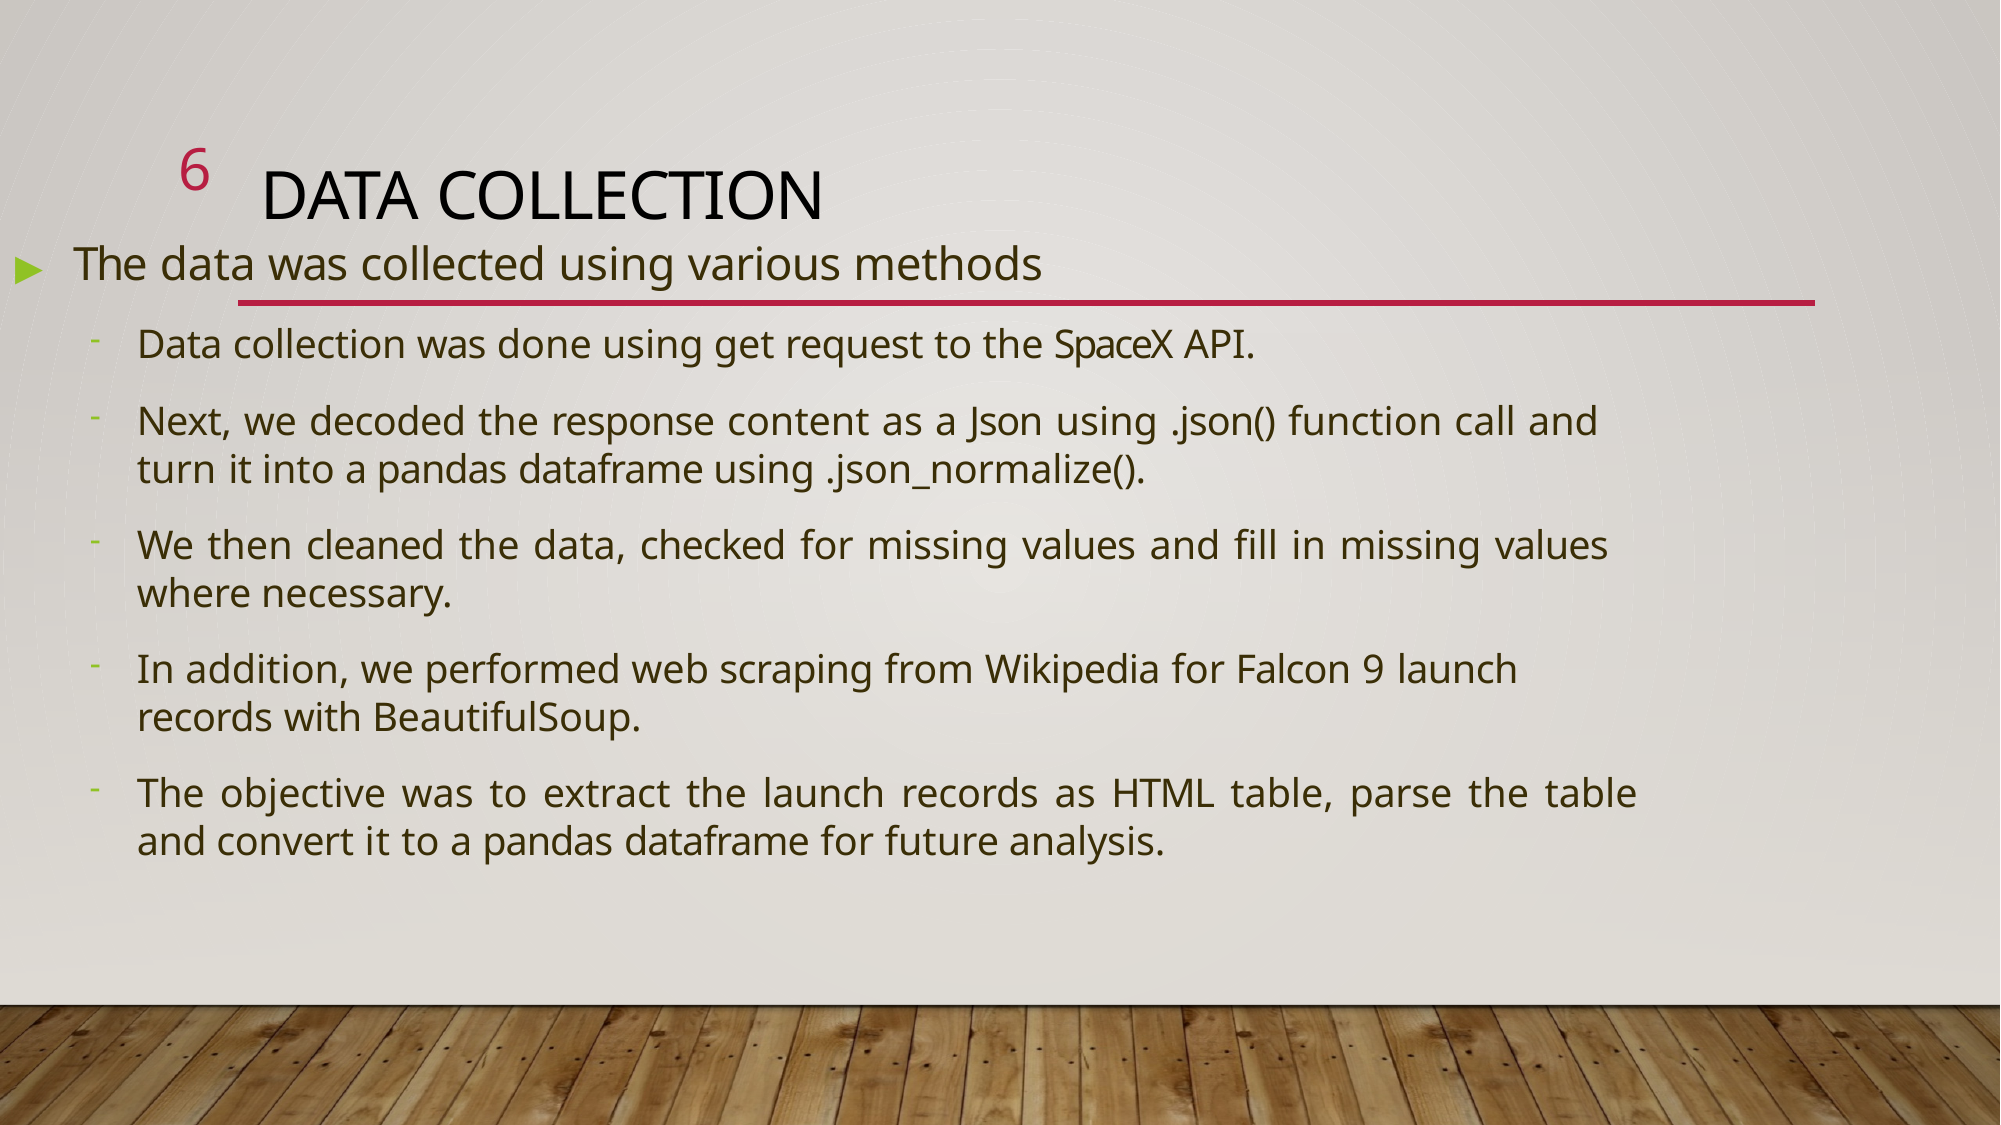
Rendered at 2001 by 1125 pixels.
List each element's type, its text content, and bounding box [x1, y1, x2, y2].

text_box ▶ The data was collected using various methods Data collection was done using get request to the SpaceX API. Next, we decoded the response content as a Json using .json() function call and turn it into a pandas dataframe using .json_normalize(). We then cleaned the data, checked for missing values and fill in missing values where necessary. In addition, we performed web scraping from Wikipedia for Falcon 9 launch records with BeautifulSoup. The objective was to extract the launch records as HTML table, parse the table and convert it to a pandas dataframe for future analysis. [12, 232, 1664, 864]
title Data Collection [238, 131, 1814, 342]
picture [0, 1005, 2000, 1125]
slide_number 6 [78, 131, 212, 785]
